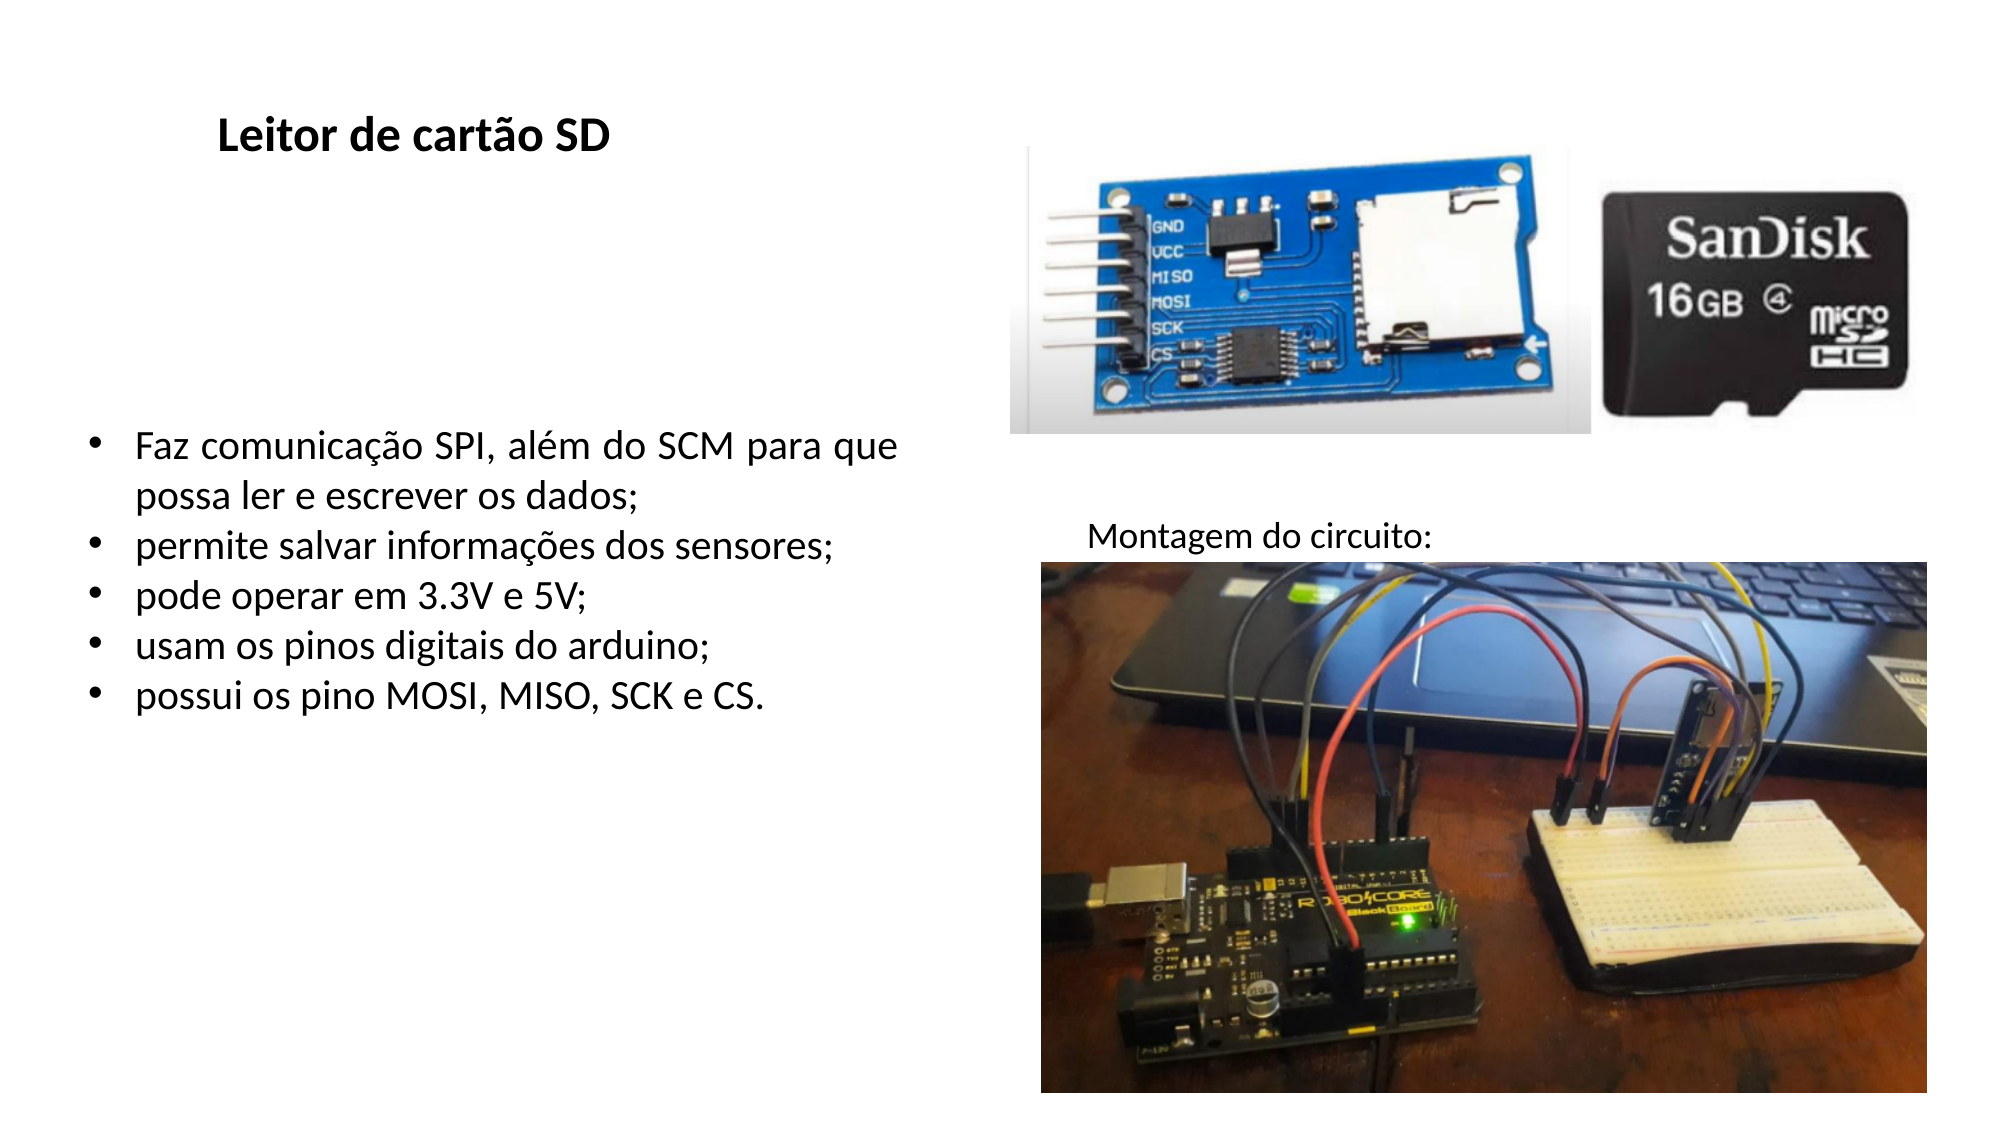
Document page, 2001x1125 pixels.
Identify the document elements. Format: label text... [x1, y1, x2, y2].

text_box Faz comunicação SPI, além do SCM para que possa ler e escrever os dados; permite salvar informações dos sensores; pode operar em 3.3V e 5V; usam os pinos digitais do arduino; possui os pino MOSI, MISO, SCK e CS. [72, 207, 914, 1028]
text_box Montagem do circuito: [1056, 503, 1464, 562]
text_box Leitor de cartão SD [121, 54, 708, 207]
picture [1041, 562, 1927, 1093]
picture [1010, 146, 1942, 434]
